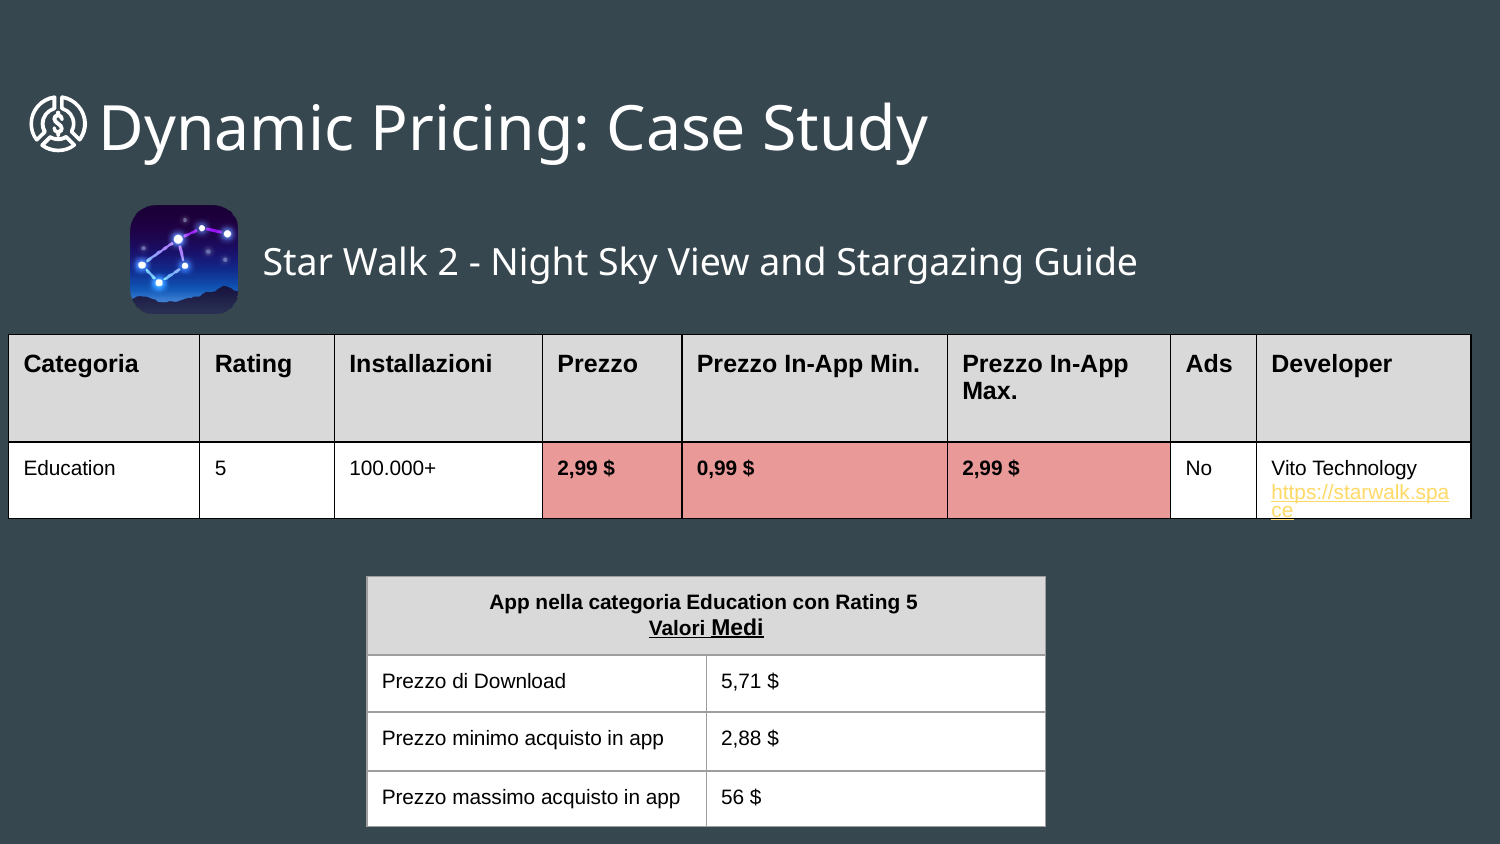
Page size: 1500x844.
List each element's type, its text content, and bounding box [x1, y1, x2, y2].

table_cell 5,71 $ [707, 656, 1045, 711]
table_cell Prezzo massimo acquisto in app [368, 772, 706, 826]
table_cell 56 $ [707, 772, 1045, 826]
table_header Installazioni [335, 335, 542, 441]
table_header Categoria [9, 335, 199, 441]
picture [130, 205, 239, 314]
table_cell 2,99 $ [948, 443, 1170, 518]
table_cell 2,99 $ [543, 443, 681, 518]
table_cell Education [9, 443, 199, 518]
table_header Prezzo In-App Min. [683, 335, 947, 441]
list Star Walk 2 - Night Sky View and Stargazing Guide [22, 519, 1421, 755]
table_cell Vito Technology https://starwalk.space [1257, 443, 1470, 518]
table_cell Prezzo minimo acquisto in app [368, 713, 706, 770]
table_cell 0,99 $ [683, 443, 947, 518]
table_cell 2,88 $ [707, 713, 1045, 770]
table_header Ads [1171, 335, 1256, 441]
title Dynamic Pricing: Case Study [51, 72, 1449, 167]
table_cell 100.000+ [335, 443, 542, 518]
table_header App nella categoria Education con Rating 5 Valori Medi [368, 577, 1045, 654]
table_cell Prezzo di Download [368, 656, 706, 711]
table_cell 5 [200, 443, 334, 518]
table_header Rating [200, 335, 334, 441]
list Star Walk 2 - Night Sky View and Stargazing Guide [22, 152, 1421, 334]
table_header Prezzo In-App Max. [948, 335, 1170, 441]
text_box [29, 94, 88, 153]
table_header Developer [1257, 335, 1470, 441]
table_header Prezzo [543, 335, 681, 441]
table_cell No [1171, 443, 1256, 518]
